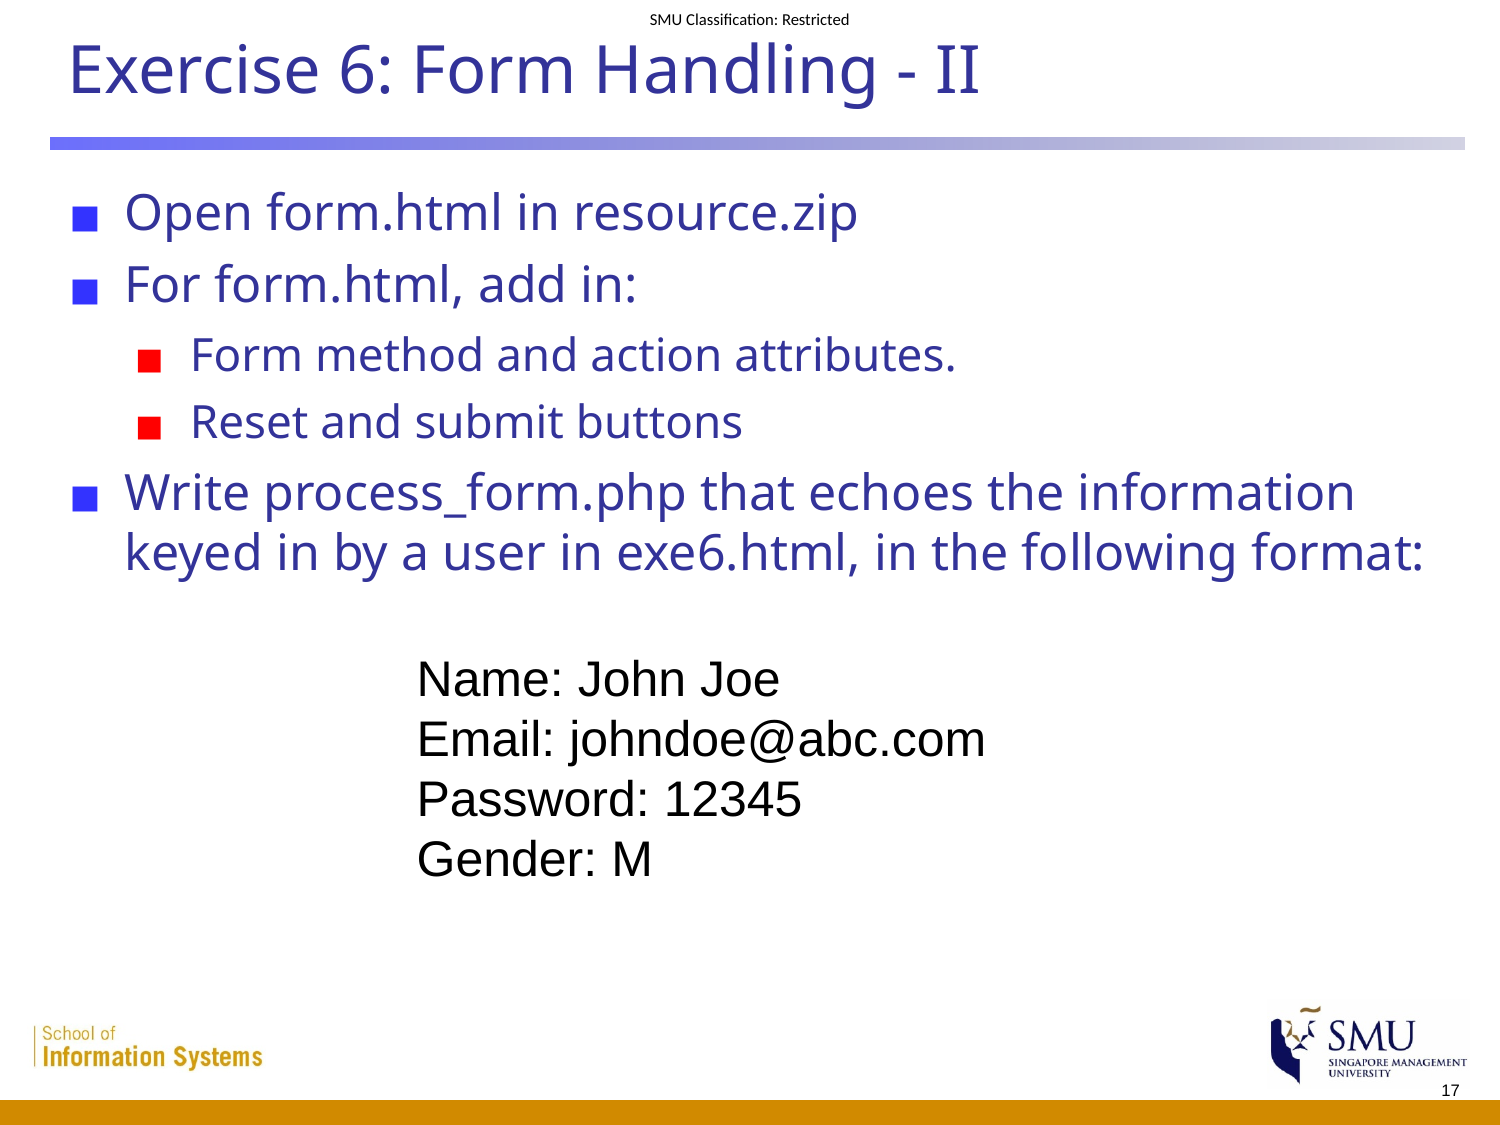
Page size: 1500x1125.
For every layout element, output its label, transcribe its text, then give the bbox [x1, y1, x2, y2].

picture [27, 1012, 266, 1073]
slide_number 17 [1262, 1072, 1475, 1123]
picture [1267, 999, 1470, 1072]
list Open form.html in resource.zip For form.html, add in: Form method and action attributes. Reset and submit buttons Write process_form.php that echoes the information keyed in by a user in exe6.html, in the following format: [53, 172, 1459, 1040]
text_box Name: John Joe Email: johndoe@abc.com Password: 12345 Gender: M [401, 631, 1111, 927]
title Exercise 6: Form Handling - II [52, 13, 1500, 120]
